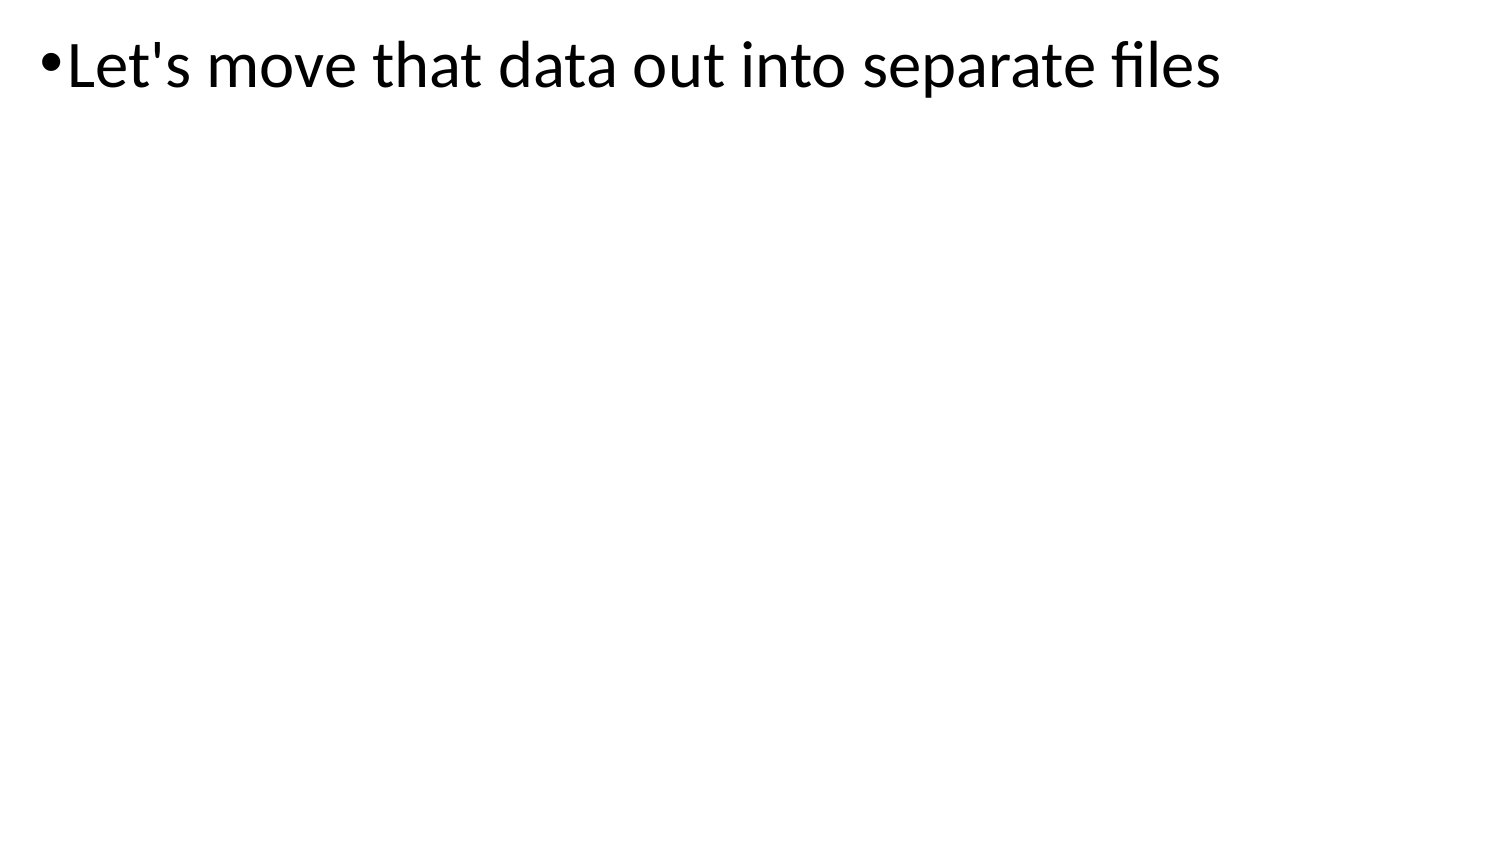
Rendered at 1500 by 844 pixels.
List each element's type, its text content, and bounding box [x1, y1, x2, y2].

list Let's move that data out into separate files [24, 22, 1475, 819]
